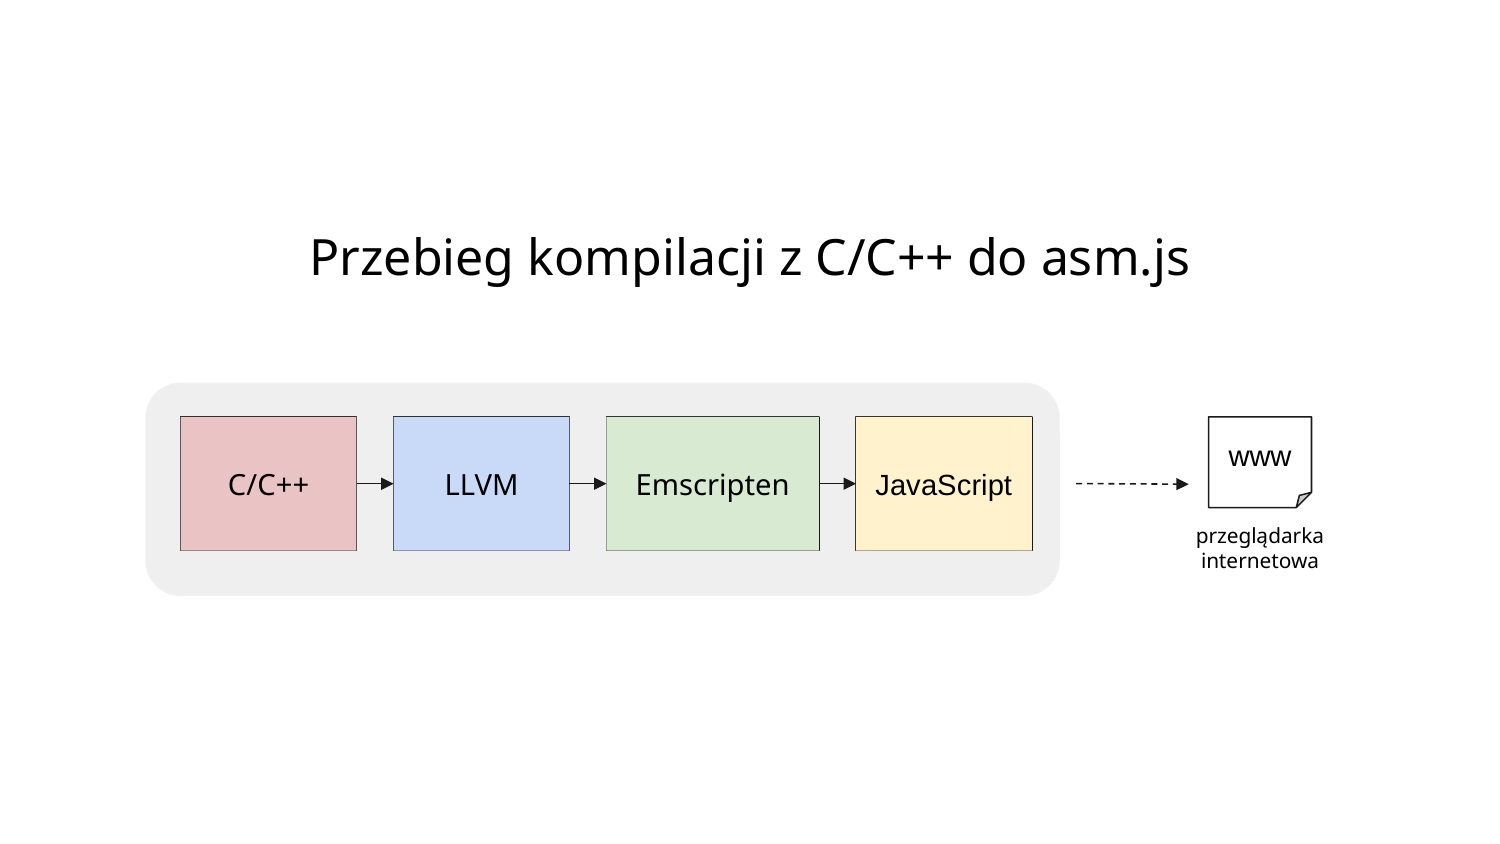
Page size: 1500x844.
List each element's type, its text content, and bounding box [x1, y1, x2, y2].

text_box [145, 382, 1060, 596]
text_box www [1208, 416, 1312, 507]
text_box C/C++ [180, 416, 357, 551]
text_box Przebieg kompilacji z C/C++ do asm.js [145, 210, 1355, 285]
text_box Emscripten [606, 416, 819, 551]
text_box LLVM [393, 416, 570, 551]
text_box JavaScript [855, 416, 1032, 551]
text_box przeglądarka internetowa [1165, 507, 1355, 582]
